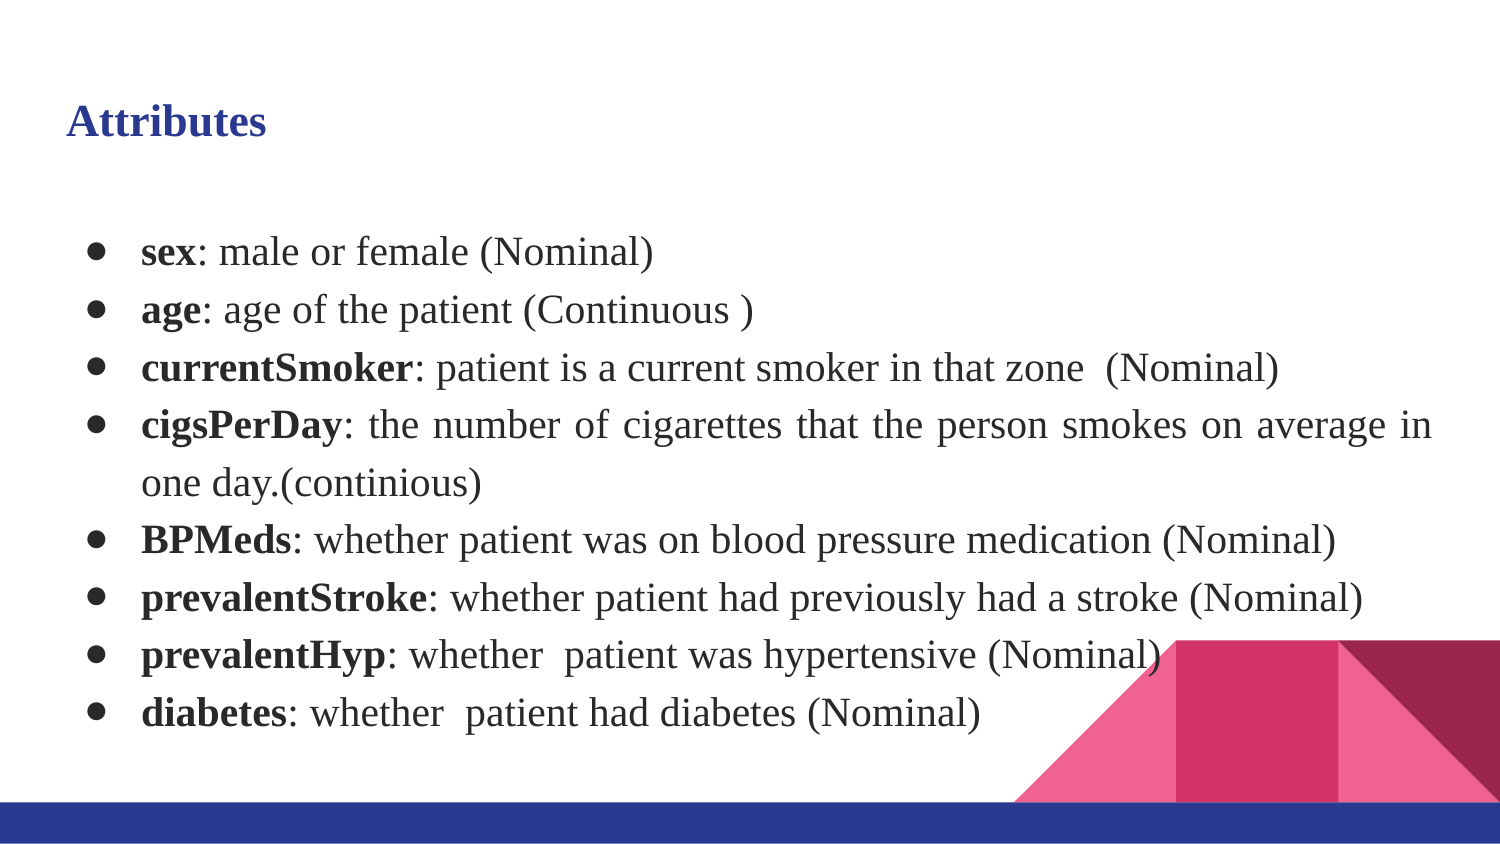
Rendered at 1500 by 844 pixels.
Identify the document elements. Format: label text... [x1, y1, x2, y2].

list sex: male or female (Nominal) age: age of the patient (Continuous ) currentSmoker: patient is a current smoker in that zone (Nominal) cigsPerDay: the number of cigarettes that the person smokes on average in one day.(continious) BPMeds: whether patient was on blood pressure medication (Nominal) prevalentStroke: whether patient had previously had a stroke (Nominal) prevalentHyp: whether patient was hypertensive (Nominal) diabetes: whether patient had diabetes (Nominal) [51, 201, 1449, 750]
title Attributes [51, 67, 1449, 167]
